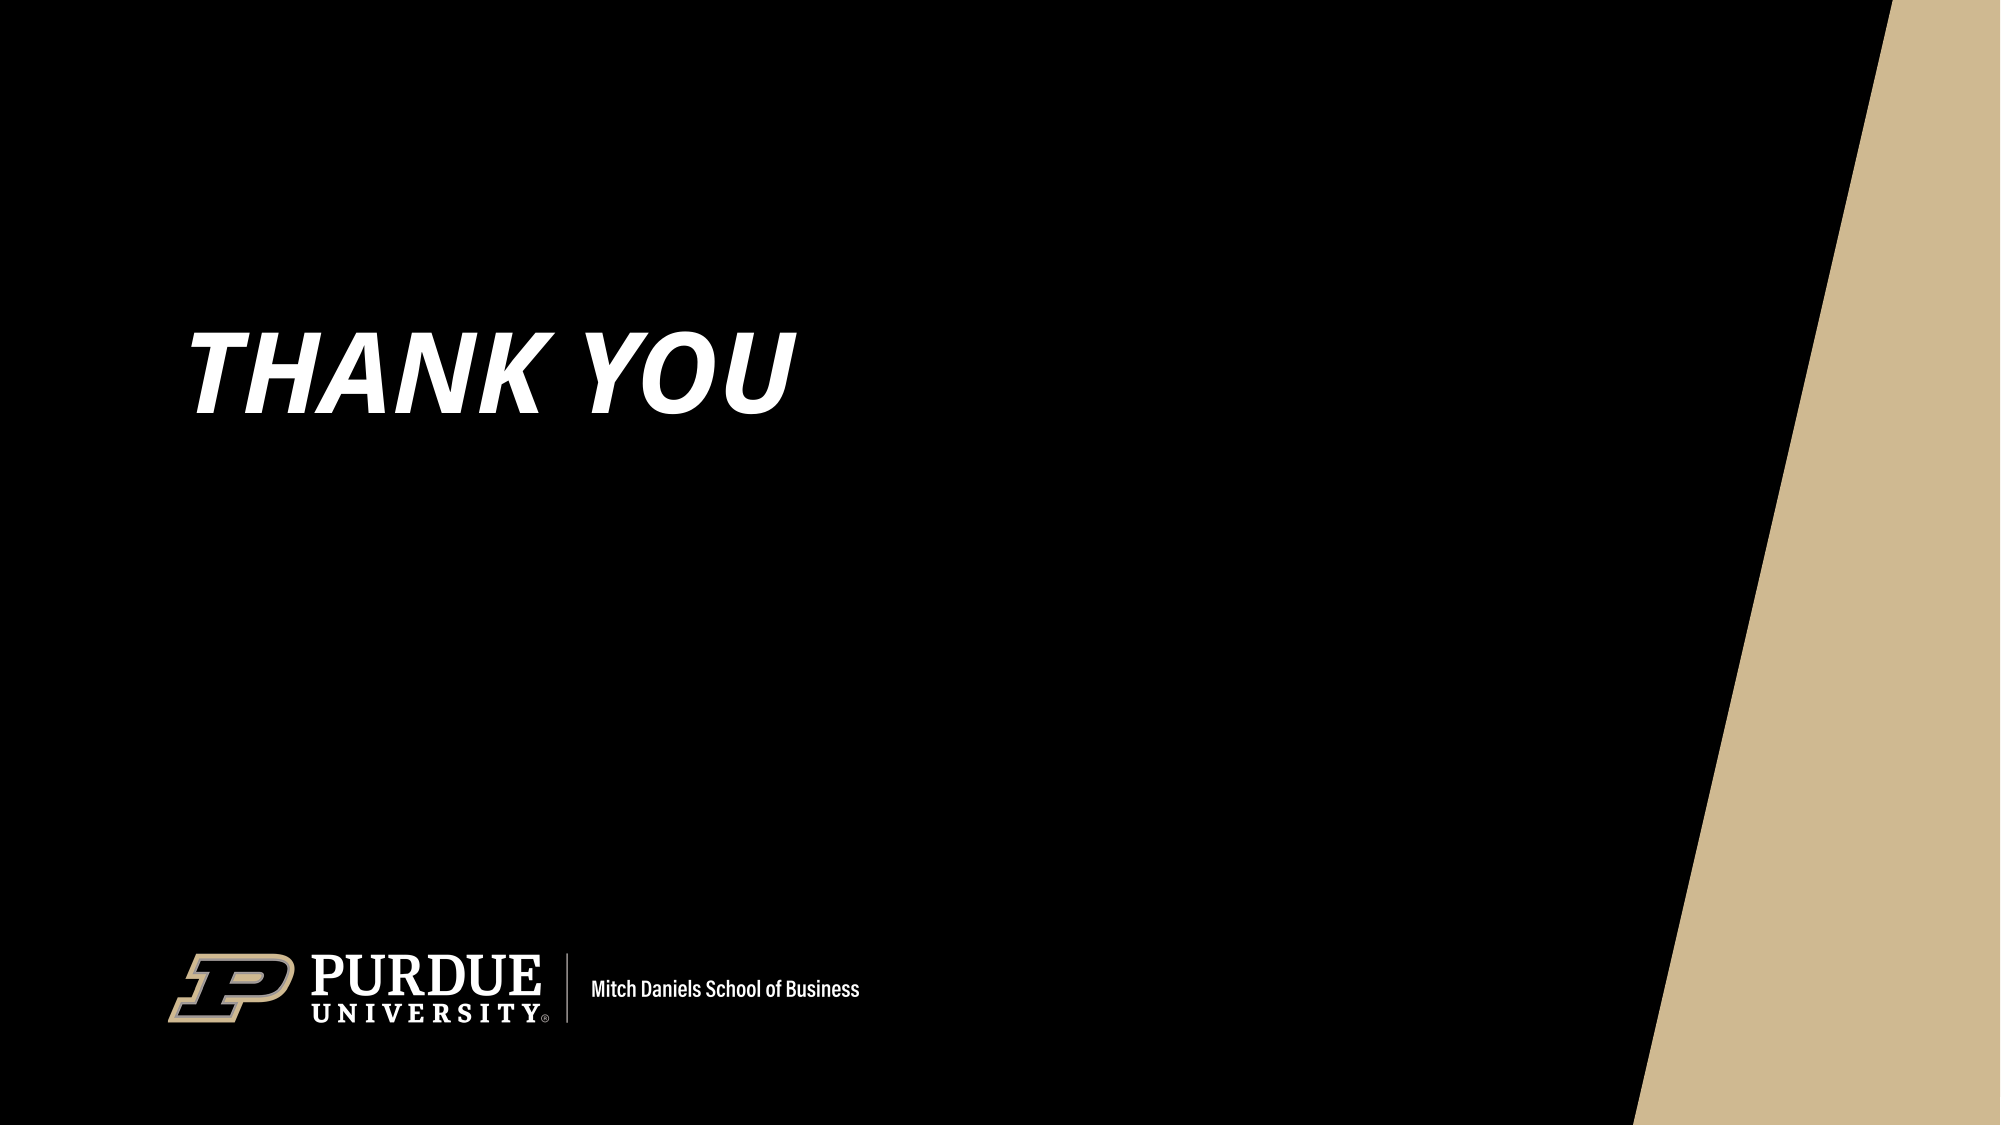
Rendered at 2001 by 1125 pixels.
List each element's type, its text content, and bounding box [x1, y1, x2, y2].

picture [167, 950, 877, 1027]
title THANK YOU [167, 328, 1442, 427]
